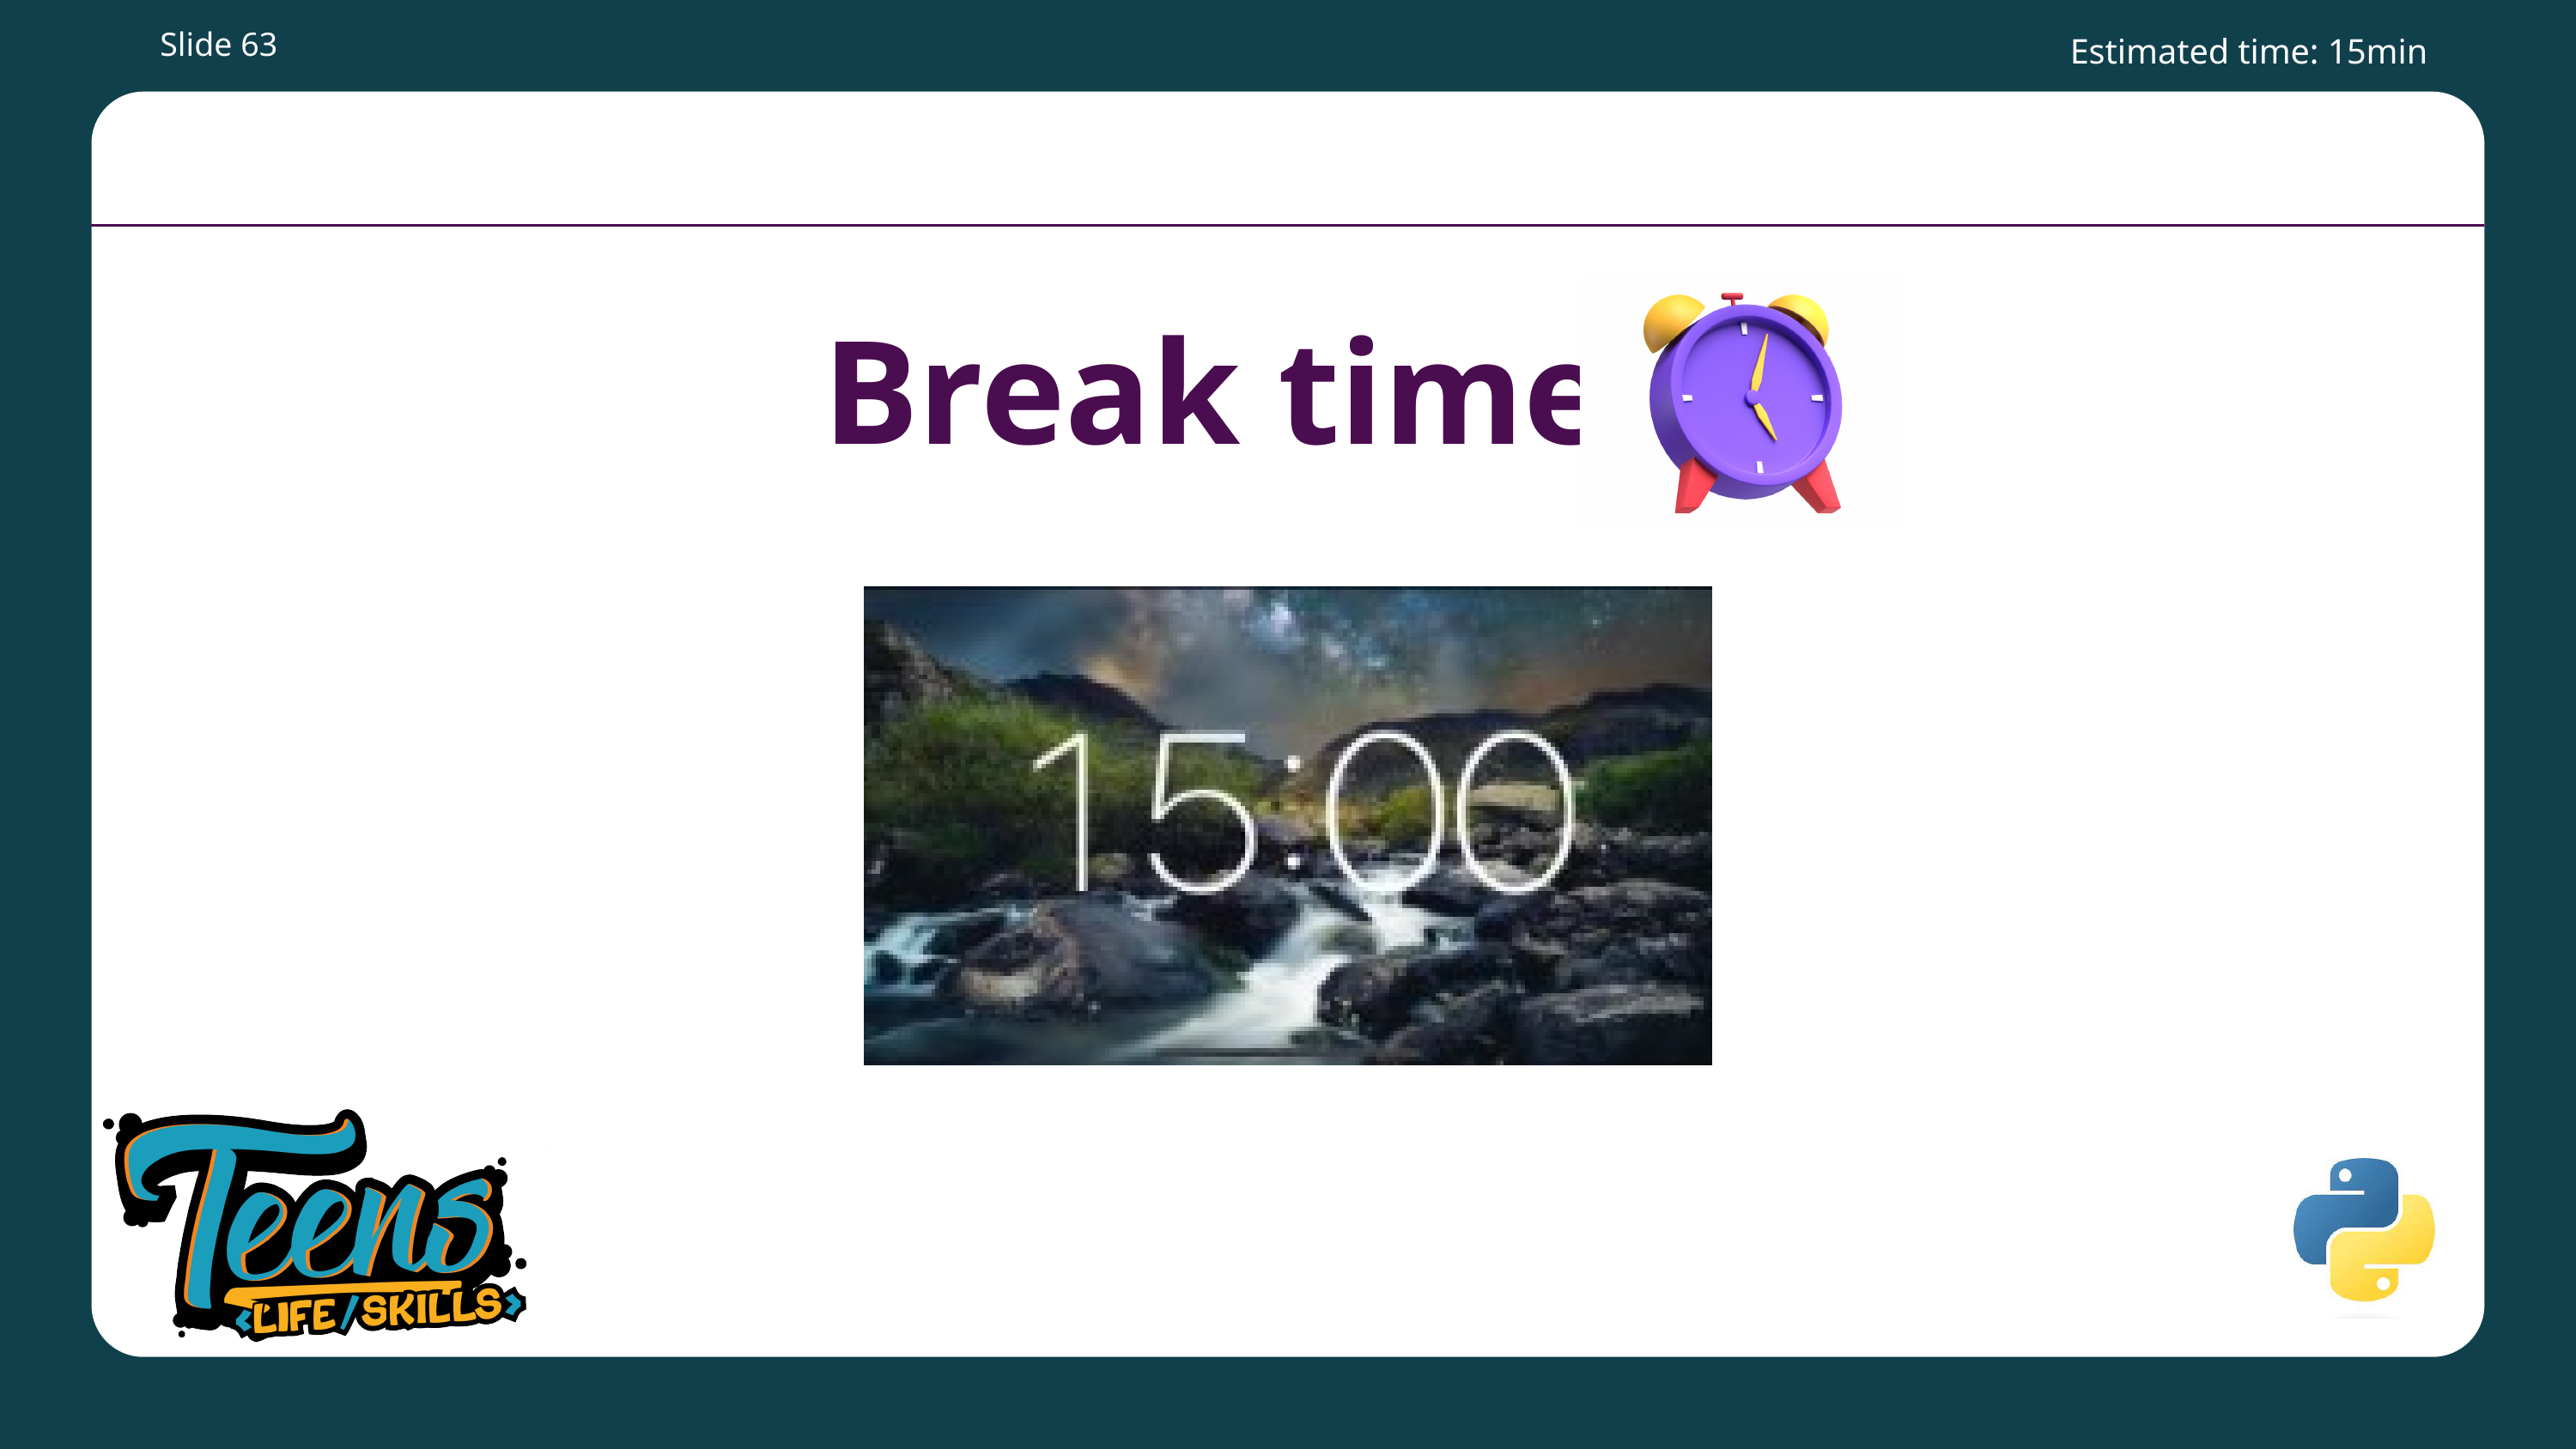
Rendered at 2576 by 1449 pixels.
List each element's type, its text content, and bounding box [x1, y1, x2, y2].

picture [2293, 1158, 2439, 1319]
picture [1579, 277, 1906, 528]
slide_number Slide 63 [136, 0, 373, 92]
picture [864, 586, 1712, 1066]
text_box Estimated time: 15min [1955, 17, 2441, 84]
picture [34, 923, 614, 1449]
